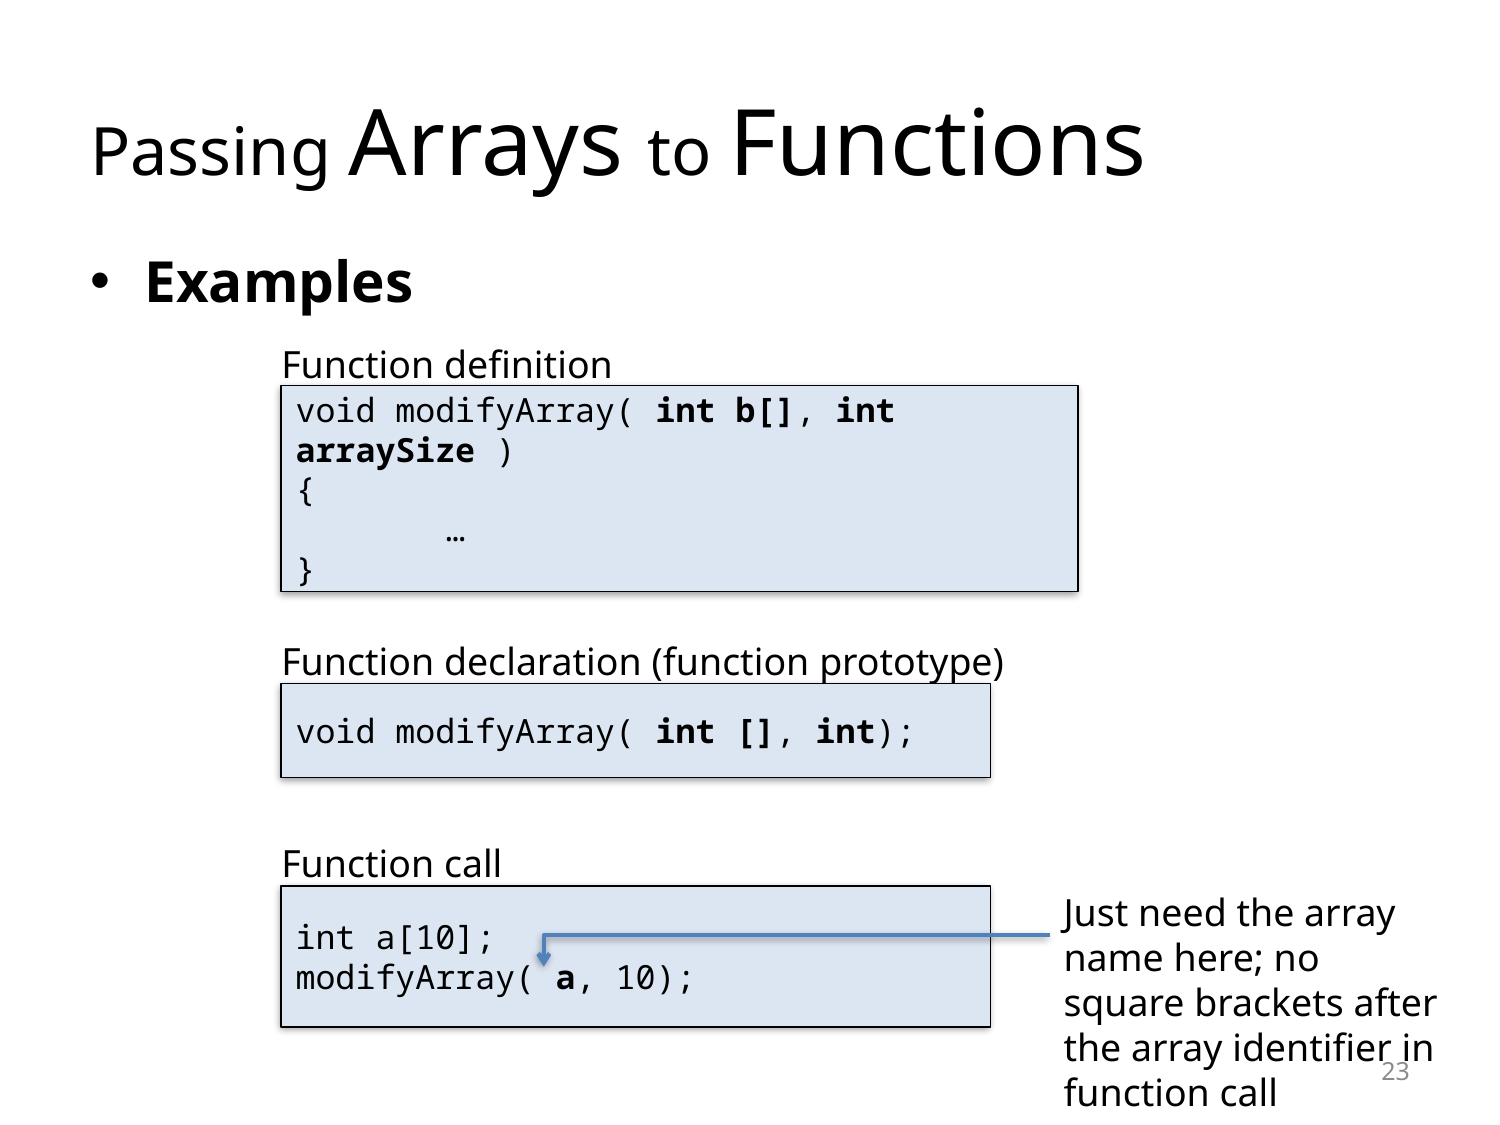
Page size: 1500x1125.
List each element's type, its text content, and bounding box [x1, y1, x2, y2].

text_box void modifyArray( int b[], int arraySize ) { … } [280, 385, 1079, 592]
title Passing Arrays to Functions [75, 45, 1425, 233]
text_box Function definition [266, 333, 750, 439]
text_box Just need the array name here; no square brackets after the array identifier in function call [1048, 881, 1456, 1122]
text_box void modifyArray( int [], int); [280, 736, 991, 778]
text_box [536, 933, 1051, 967]
text_box Function declaration (function prototype) [266, 630, 1115, 736]
list Examples [75, 238, 1414, 322]
text_box Function call [266, 832, 796, 893]
text_box int a[10]; modifyArray( a, 10); [280, 885, 991, 1028]
